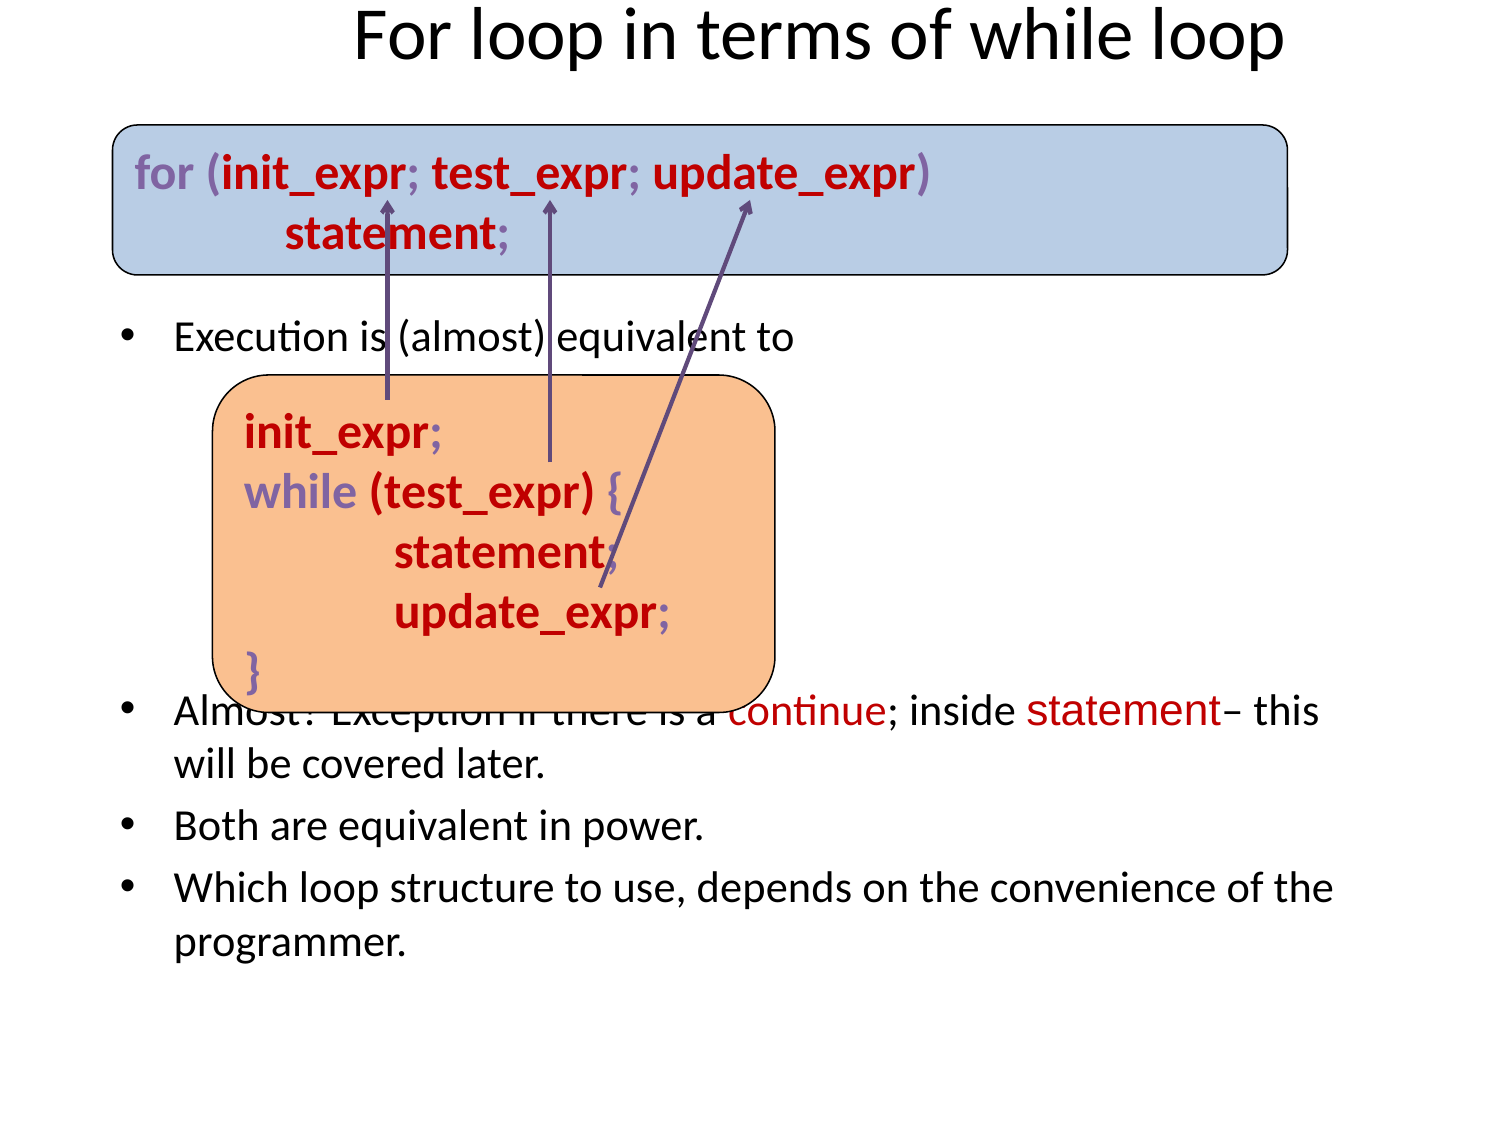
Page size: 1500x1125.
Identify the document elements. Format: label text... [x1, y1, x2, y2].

text_box init_expr; while (test_expr) { statement; update_expr; } [212, 374, 775, 713]
text_box for (init_expr; test_expr; update_expr) statement; [112, 124, 1288, 275]
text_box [599, 199, 751, 588]
title For loop in terms of while loop [117, 0, 1500, 107]
list Execution is (almost) equivalent to Almost? Exception if there is a continue; inside statement– this will be covered later. Both are equivalent in power. Which loop structure to use, depends on the convenience of the programmer. [104, 299, 1388, 973]
